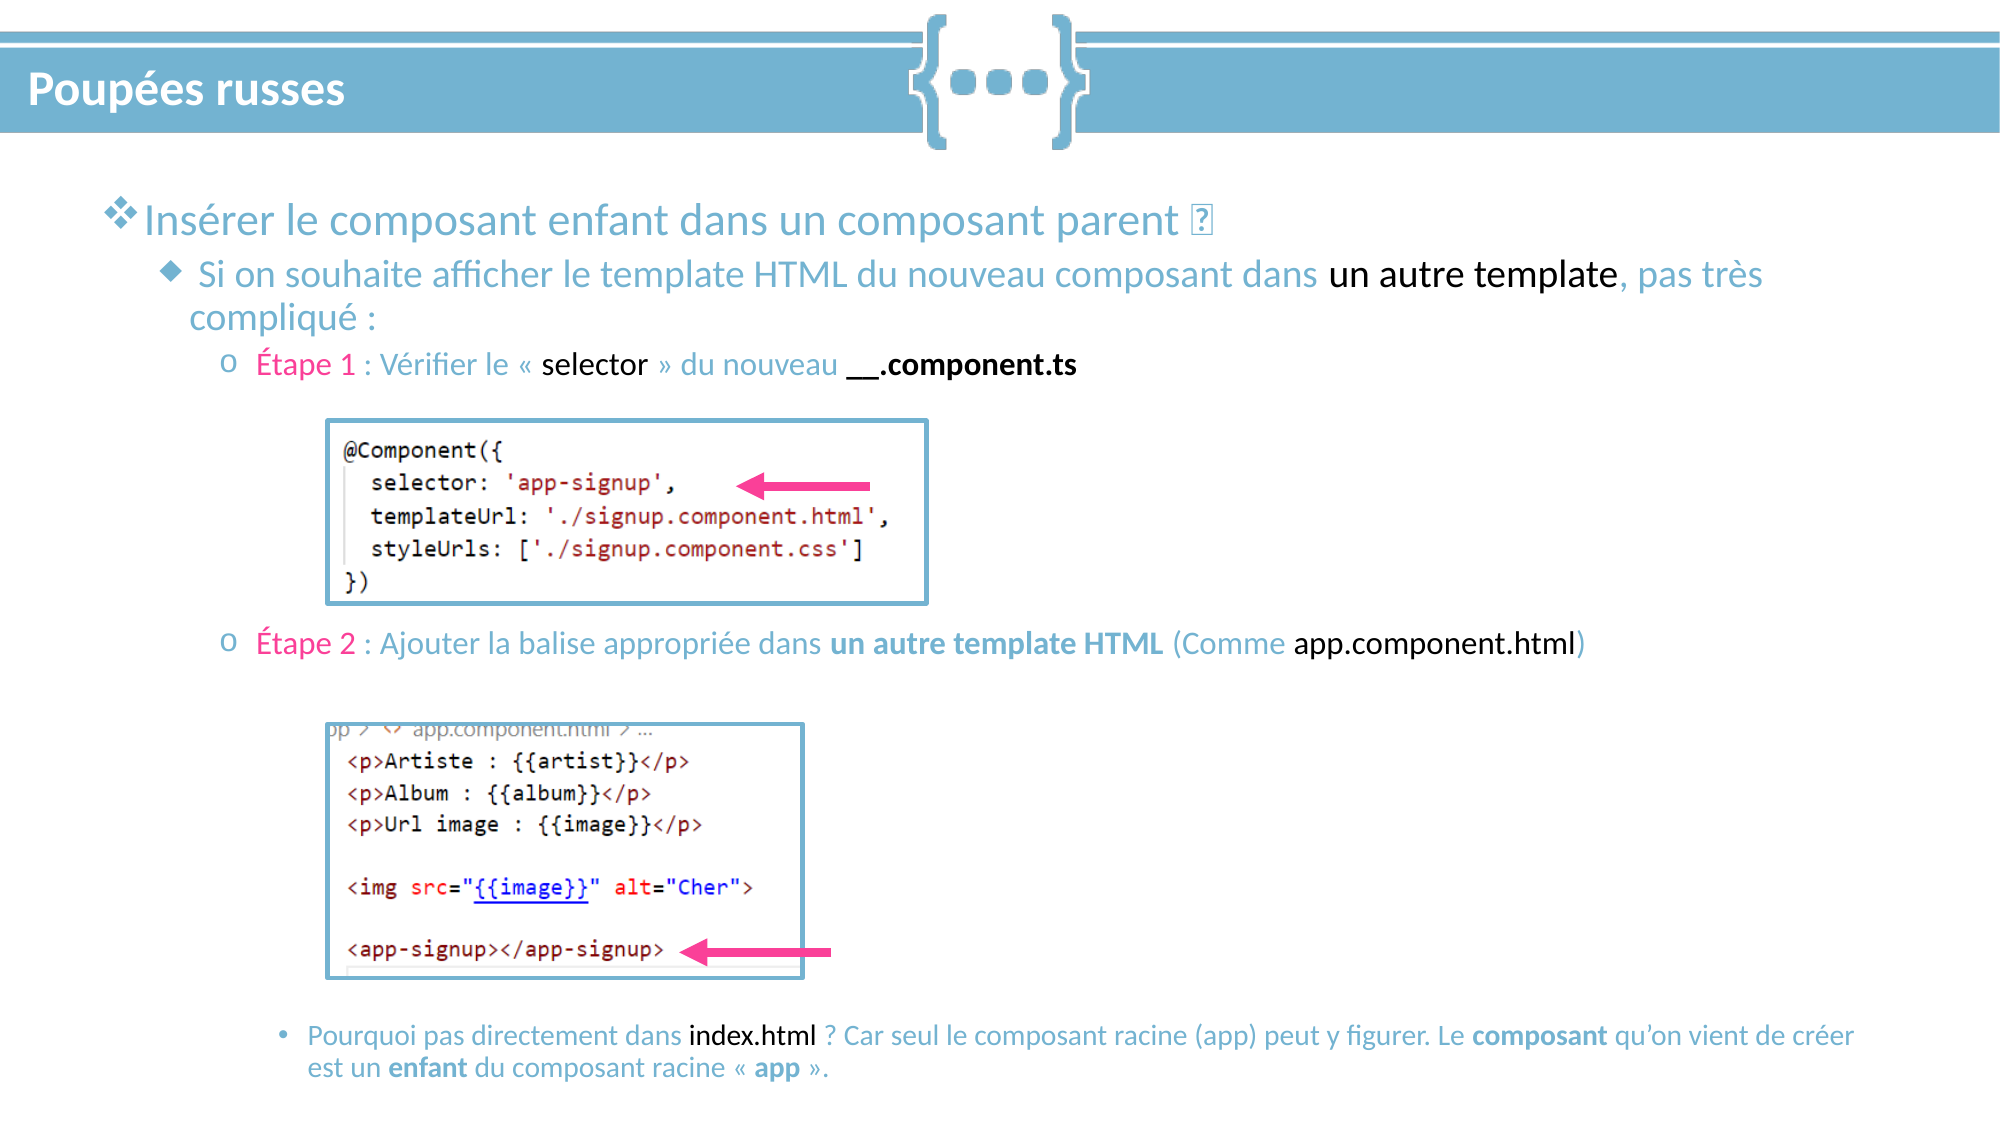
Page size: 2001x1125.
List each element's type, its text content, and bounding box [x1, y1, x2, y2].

picture [329, 423, 924, 602]
title Poupées russes [12, 58, 913, 120]
picture [329, 726, 801, 976]
picture [0, 4, 2000, 161]
list Insérer le composant enfant dans un composant parent 👶 Si on souhaite afficher le template HTML du nouveau composant dans un autre template, pas très compliqué : Étape 1 : Vérifier le « selector » du nouveau __.component.ts Étape 2 : Ajouter la balise appropriée dans un autre template HTML (Comme app.component.html) Pourquoi pas directement dans index.html ? Car seul le composant racine (app) peut y figurer. Le composant qu’on vient de créer est un enfant du composant racine « app ». [85, 188, 1910, 1100]
